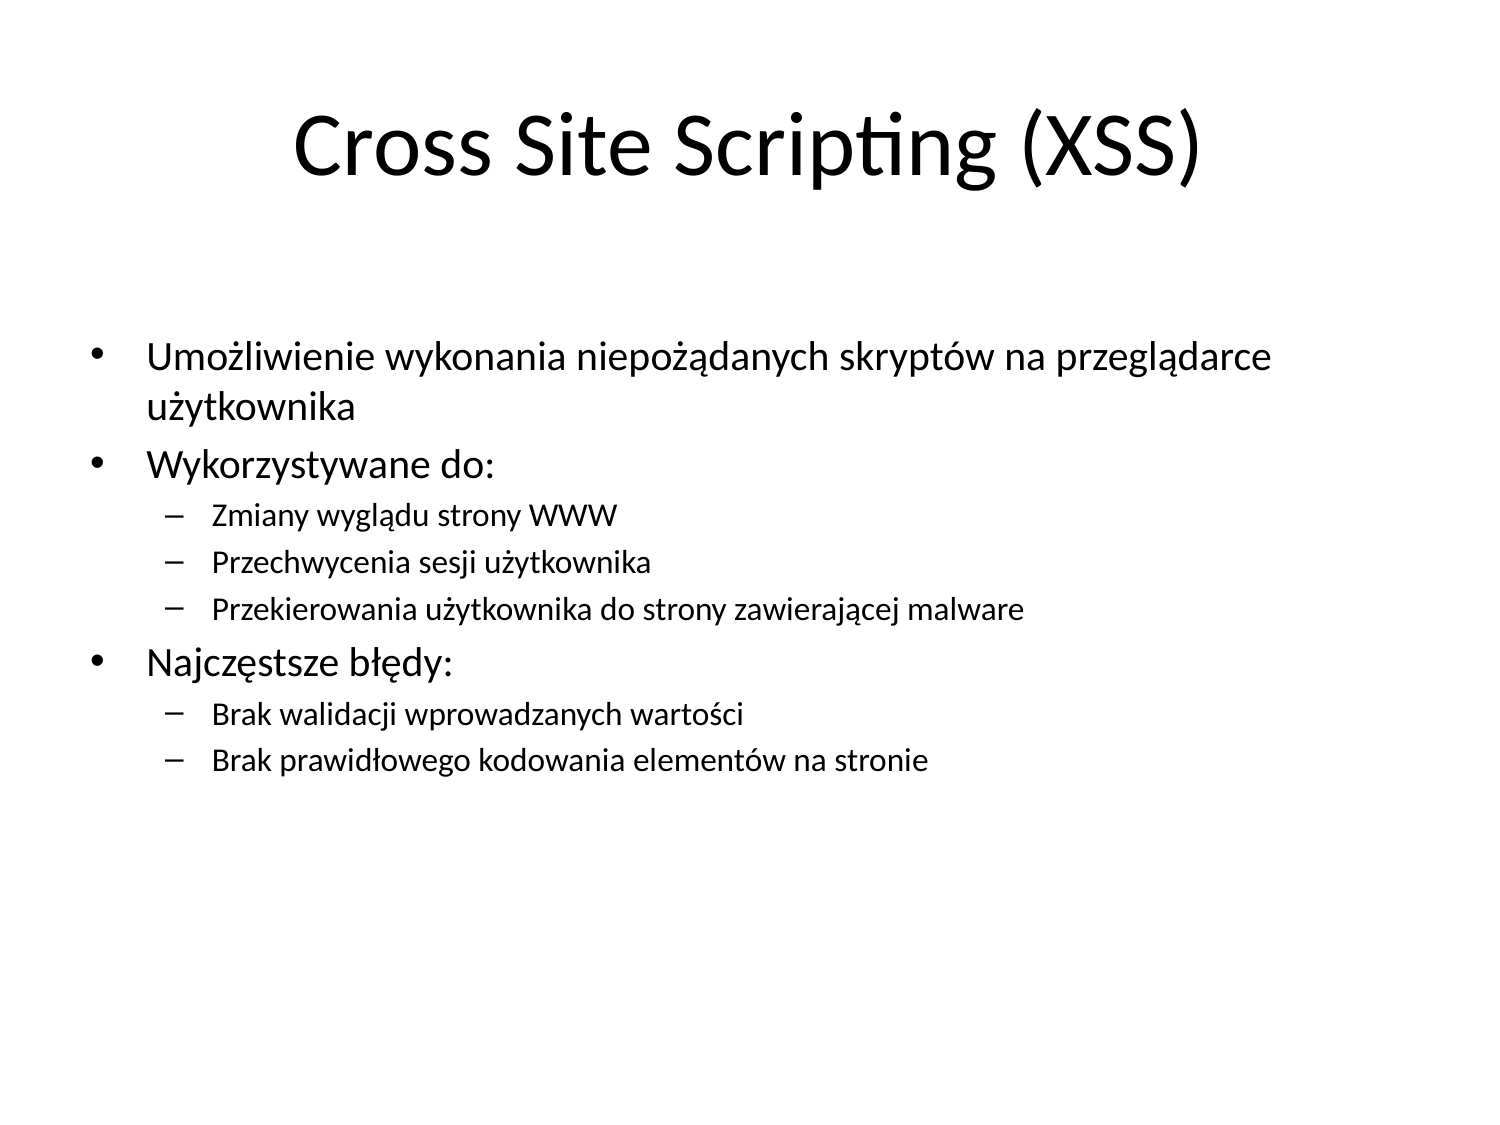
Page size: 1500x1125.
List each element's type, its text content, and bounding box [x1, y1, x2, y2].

list Umożliwienie wykonania niepożądanych skryptów na przeglądarce użytkownika Wykorzystywane do: Zmiany wyglądu strony WWW Przechwycenia sesji użytkownika Przekierowania użytkownika do strony zawierającej malware Najczęstsze błędy: Brak walidacji wprowadzanych wartości Brak prawidłowego kodowania elementów na stronie [75, 262, 1425, 1005]
title Cross Site Scripting (XSS) [75, 45, 1425, 233]
